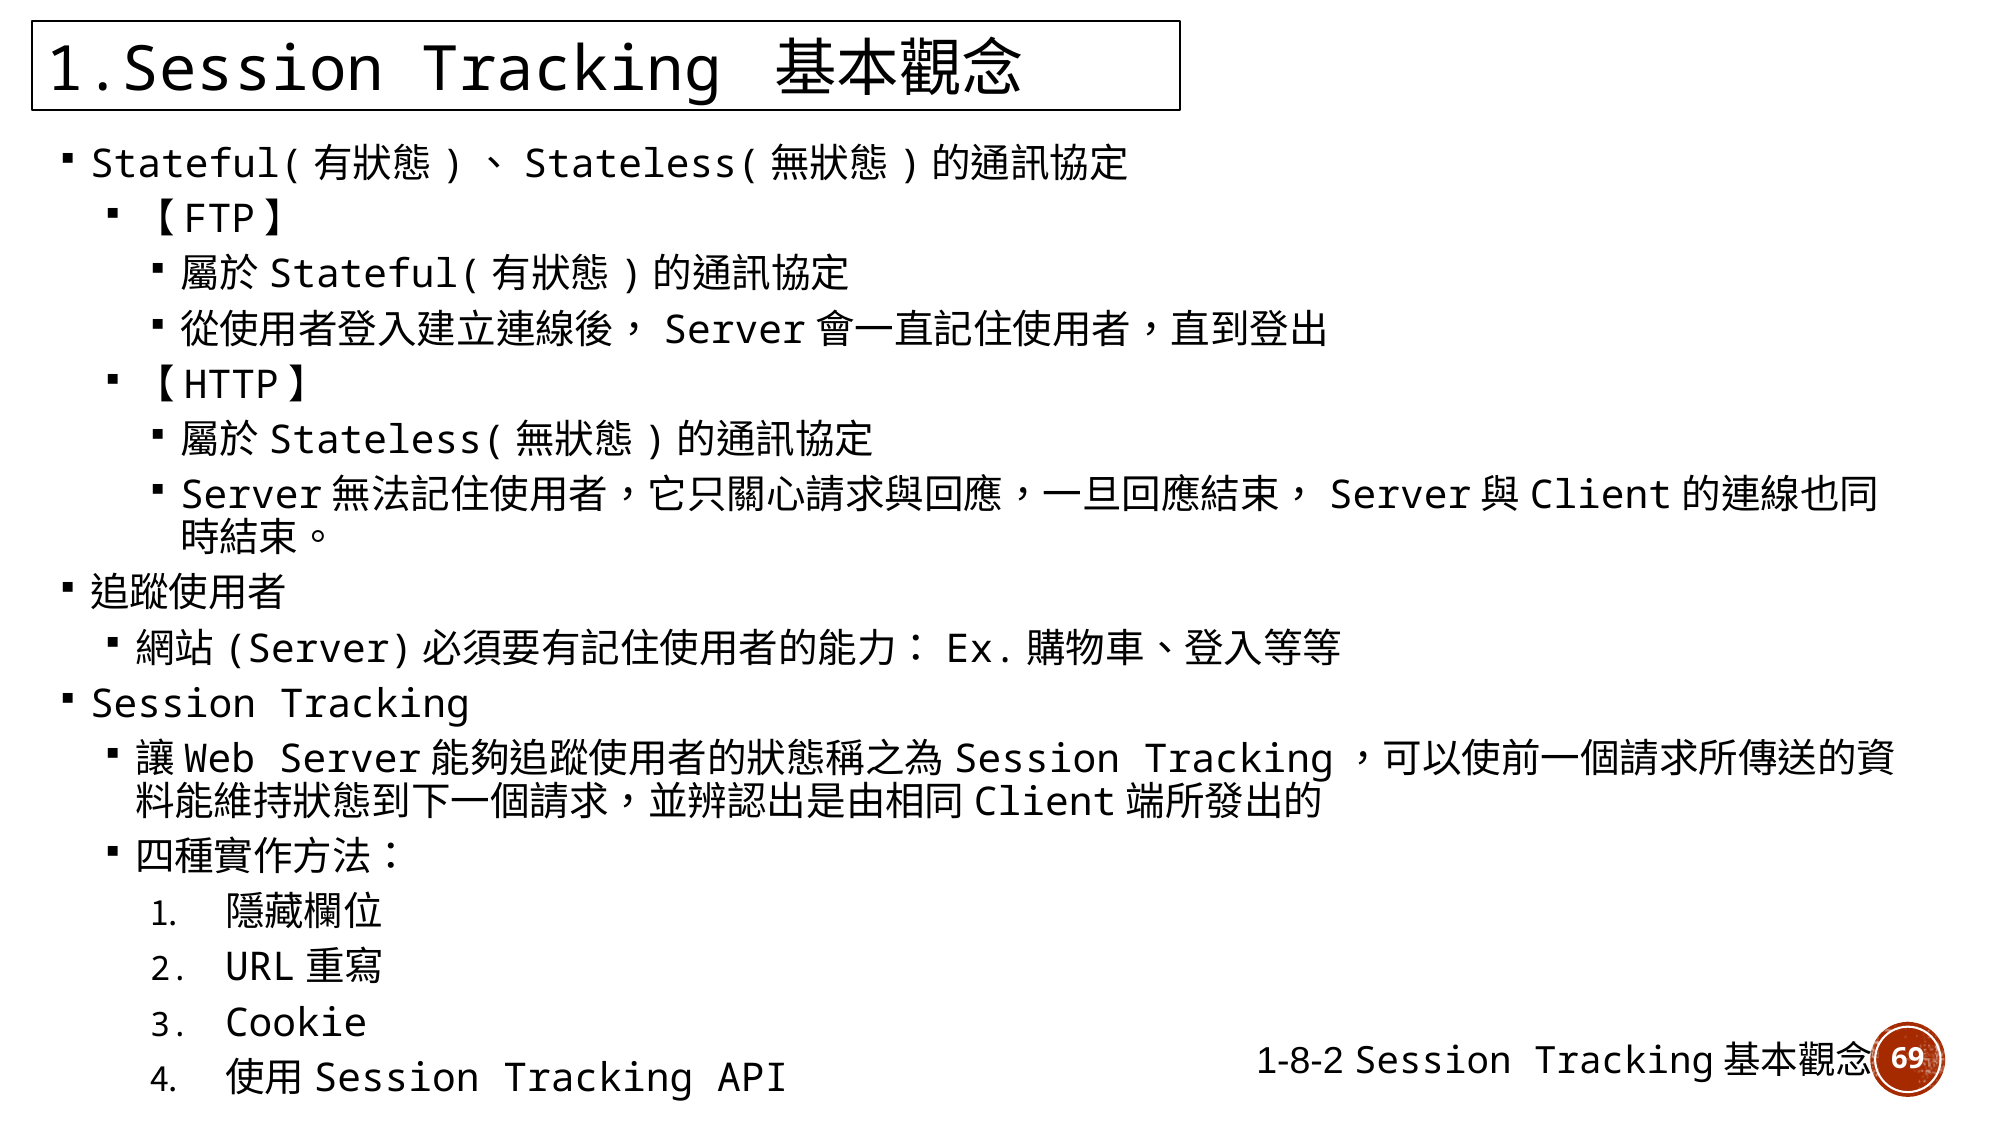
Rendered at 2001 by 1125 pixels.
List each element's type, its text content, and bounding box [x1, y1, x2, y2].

text_box 1-8-2 Session Tracking基本觀念 [1241, 1028, 1888, 1088]
list Stateful(有狀態)、Stateless(無狀態)的通訊協定 【FTP】 屬於Stateful(有狀態)的通訊協定 從使用者登入建立連線後，Server會一直記住使用者，直到登出 【HTTP】 屬於Stateless(無狀態)的通訊協定 Server無法記住使用者，它只關心請求與回應，一旦回應結束，Server與Client的連線也同時結束。 追蹤使用者 網站(Server)必須要有記住使用者的能力：Ex.購物車、登入等等 Session Tracking 讓Web Server能夠追蹤使用者的狀態稱之為Session Tracking，可以使前一個請求所傳送的資料能維持狀態到下一個請求，並辨認出是由相同Client端所發出的 四種實作方法： 隱藏欄位 URL重寫 Cookie 使用Session Tracking API [0, 135, 1923, 240]
text_box 1.Session Tracking 基本觀念 [31, 20, 1181, 111]
slide_number 69 [1855, 1028, 1961, 1089]
